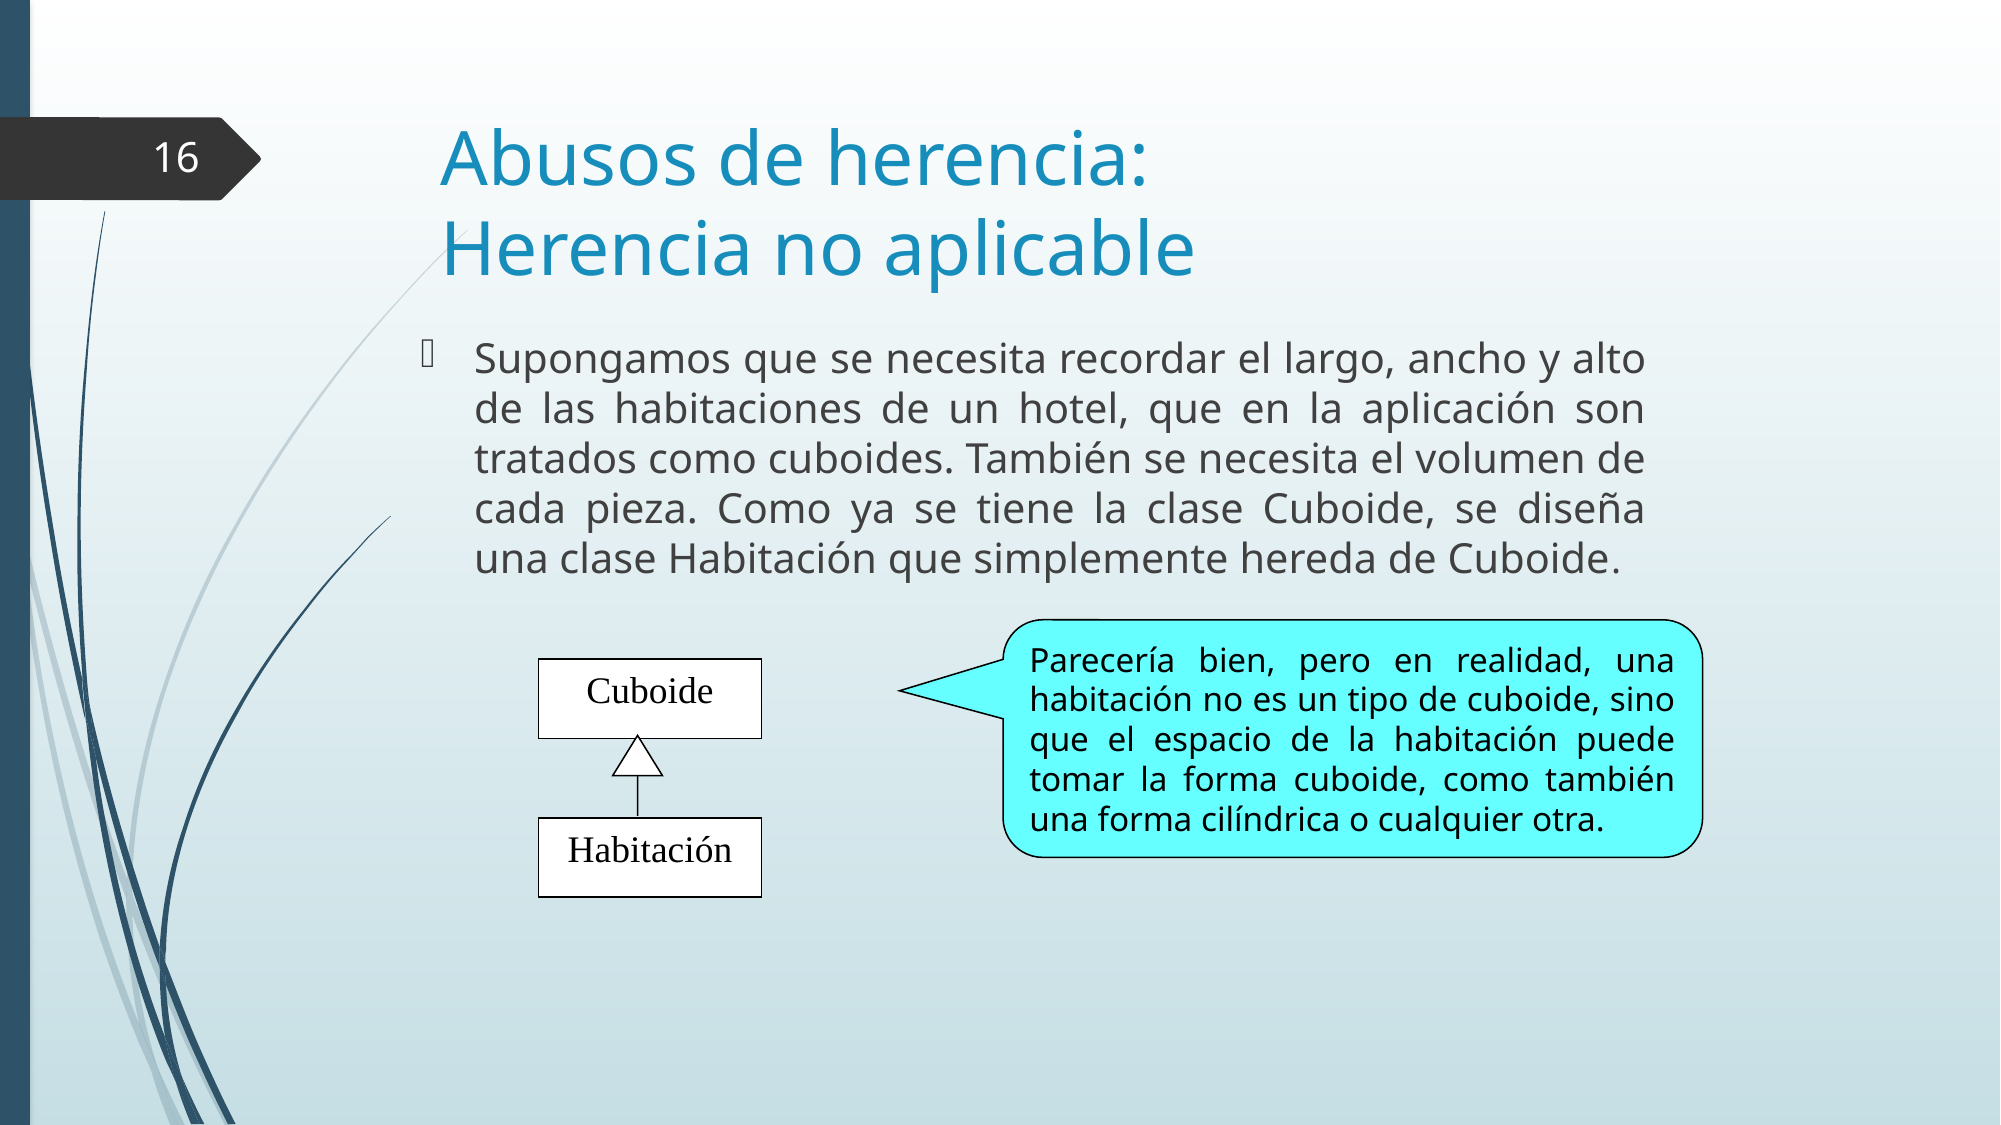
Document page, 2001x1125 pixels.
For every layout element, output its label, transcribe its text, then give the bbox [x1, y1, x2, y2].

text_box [538, 658, 762, 898]
list Supongamos que se necesita recordar el largo, ancho y alto de las habitaciones de un hotel, que en la aplicación son tratados como cuboides. También se necesita el volumen de cada pieza. Como ya se tiene la clase Cuboide, se diseña una clase Habitación que simplemente hereda de Cuboide. [405, 324, 1663, 630]
slide_number 16 [87, 129, 216, 190]
text_box Parecería bien, pero en realidad, una habitación no es un tipo de cuboide, sino que el espacio de la habitación puede tomar la forma cuboide, como también una forma cilíndrica o cualquier otra. [899, 619, 1703, 858]
title Abusos de herencia: Herencia no aplicable [425, 102, 1888, 313]
